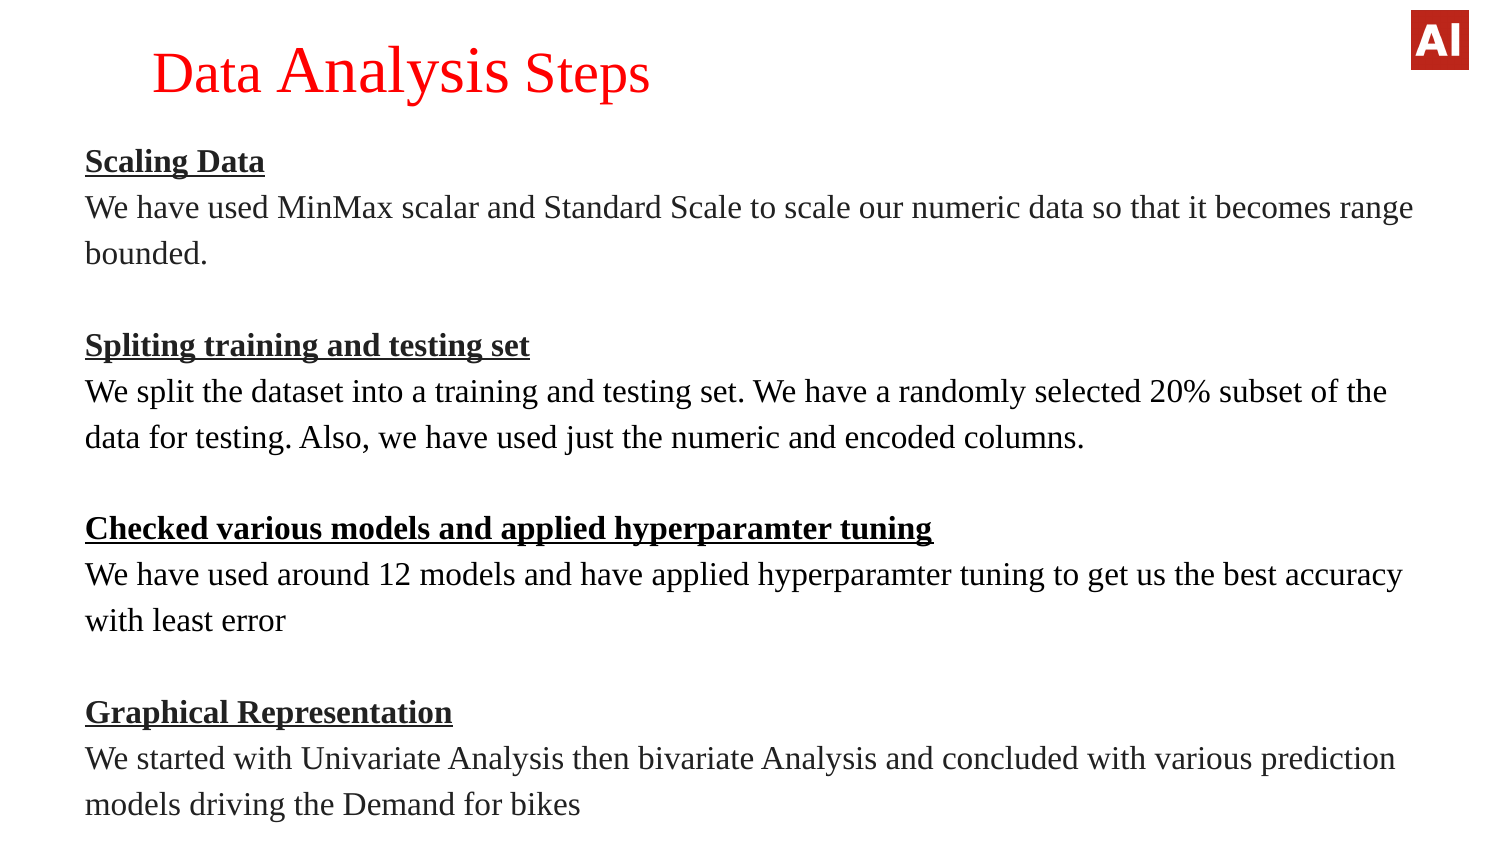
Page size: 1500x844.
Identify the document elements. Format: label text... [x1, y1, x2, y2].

list Scaling Data We have used MinMax scalar and Standard Scale to scale our numeric data so that it becomes range bounded. Spliting training and testing set We split the dataset into a training and testing set. We have a randomly selected 20% subset of the data for testing. Also, we have used just the numeric and encoded columns. Checked various models and applied hyperparamter tuning We have used around 12 models and have applied hyperparamter tuning to get us the best accuracy with least error Graphical Representation We started with Univariate Analysis then bivariate Analysis and concluded with various prediction models driving the Demand for bikes [51, 118, 1449, 833]
title Data Analysis Steps [137, 11, 1246, 106]
picture [1411, 10, 1469, 70]
